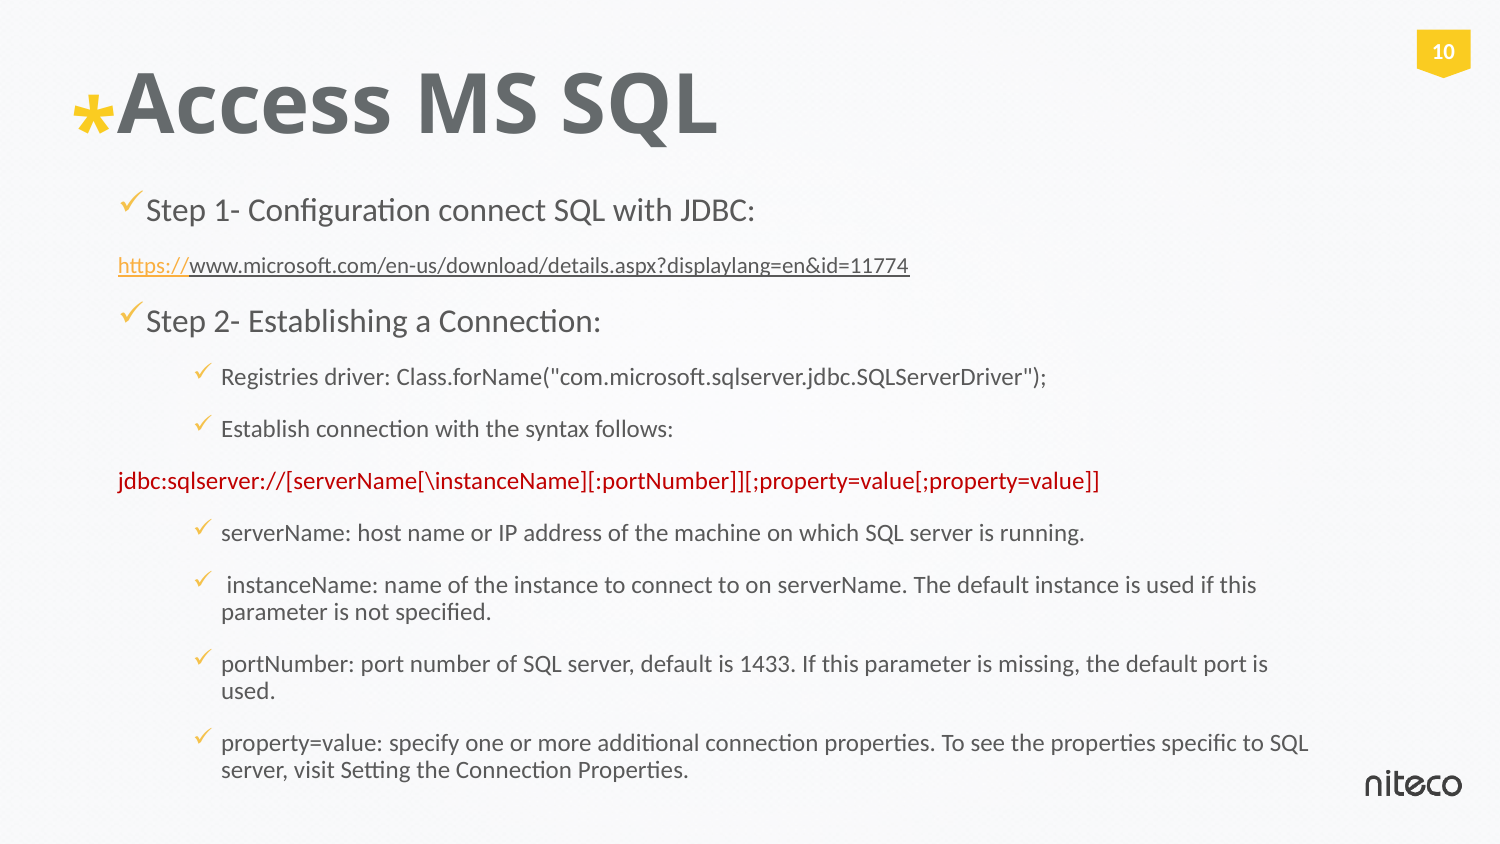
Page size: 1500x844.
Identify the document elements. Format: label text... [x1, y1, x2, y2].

picture [1334, 761, 1471, 806]
title Access MS SQL [103, 54, 1294, 147]
list Step 1- Configuration connect SQL with JDBC: https://www.microsoft.com/en-us/download/details.aspx?displaylang=en&id=11774 Step 2- Establishing a Connection: Registries driver: Class.forName("com.microsoft.sqlserver.jdbc.SQLServerDriver"); Establish connection with the syntax follows: jdbc:sqlserver://[serverName[\instanceName][:portNumber]][;property=value[;property=value]] serverName: host name or IP address of the machine on which SQL server is running. instanceName: name of the instance to connect to on serverName. The default instance is used if this parameter is not specified. portNumber: port number of SQL server, default is 1433. If this parameter is missing, the default port is used. property=value: specify one or more additional connection properties. To see the properties specific to SQL server, visit Setting the Connection Properties. [103, 185, 1341, 785]
